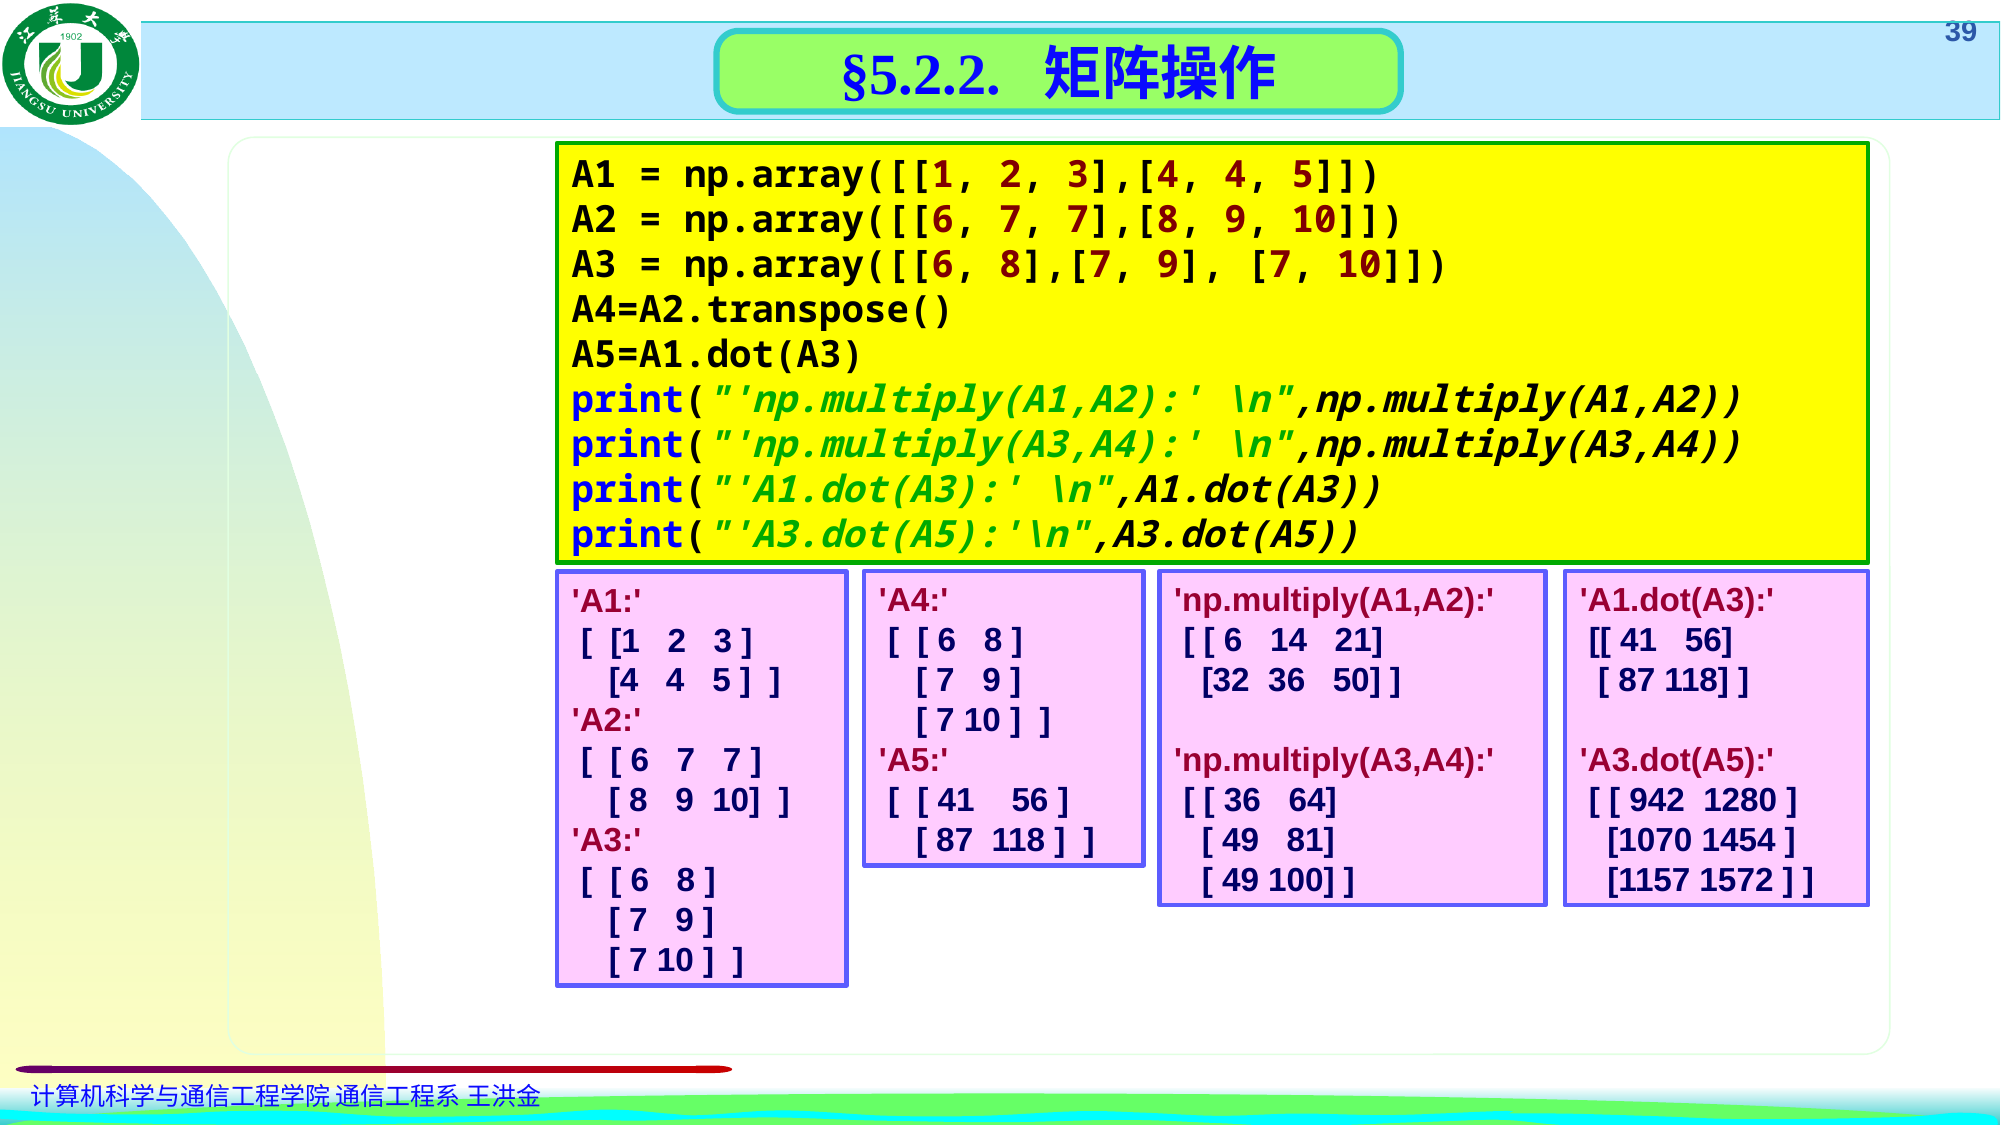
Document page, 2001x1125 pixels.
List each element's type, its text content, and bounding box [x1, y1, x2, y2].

text_box 'A1.dot(A3):' [[ 41 56] [ 87 118] ] 'A3.dot(A5):' [ [ 942 1280 ] [1070 1454 ] [1157 1572 ] ] [1564, 571, 1869, 906]
text_box 'A4:' [ [ 6 8 ] [ 7 9 ] [ 7 10 ] ] 'A5:' [ [ 41 56 ] [ 87 118 ] ] [864, 571, 1144, 866]
text_box 'A1:' [ [1 2 3 ] [4 4 5 ] ] 'A2:' [ [ 6 7 7 ] [ 8 9 10] ] 'A3:' [ [ 6 8 ] [ 7 9 ] [ 7 10 ] ] [557, 571, 847, 986]
text_box 'np.multiply(A1,A2):' [ [ 6 14 21] [32 36 50] ] 'np.multiply(A3,A4):' [ [ 36 64] [ 49 81] [ 49 100] ] [1159, 571, 1546, 906]
text_box §5.2.2. 矩阵操作 [716, 30, 1401, 112]
picture [0, 1, 141, 127]
text_box A1 = np.array([[1, 2, 3],[4, 4, 5]]) A2 = np.array([[6, 7, 7],[8, 9, 10]]) A3 = np.array([[6, 8],[7, 9], [7, 10]]) A4=A2.transpose() A5=A1.dot(A3) print("'np.multiply(A1,A2):' \n",np.multiply(A1,A2)) print("'np.multiply(A3,A4):' \n",np.multiply(A3,A4)) print("'A1.dot(A3):' \n",A1.dot(A3)) print("'A3.dot(A5):'\n",A3.dot(A5)) [556, 143, 1869, 563]
